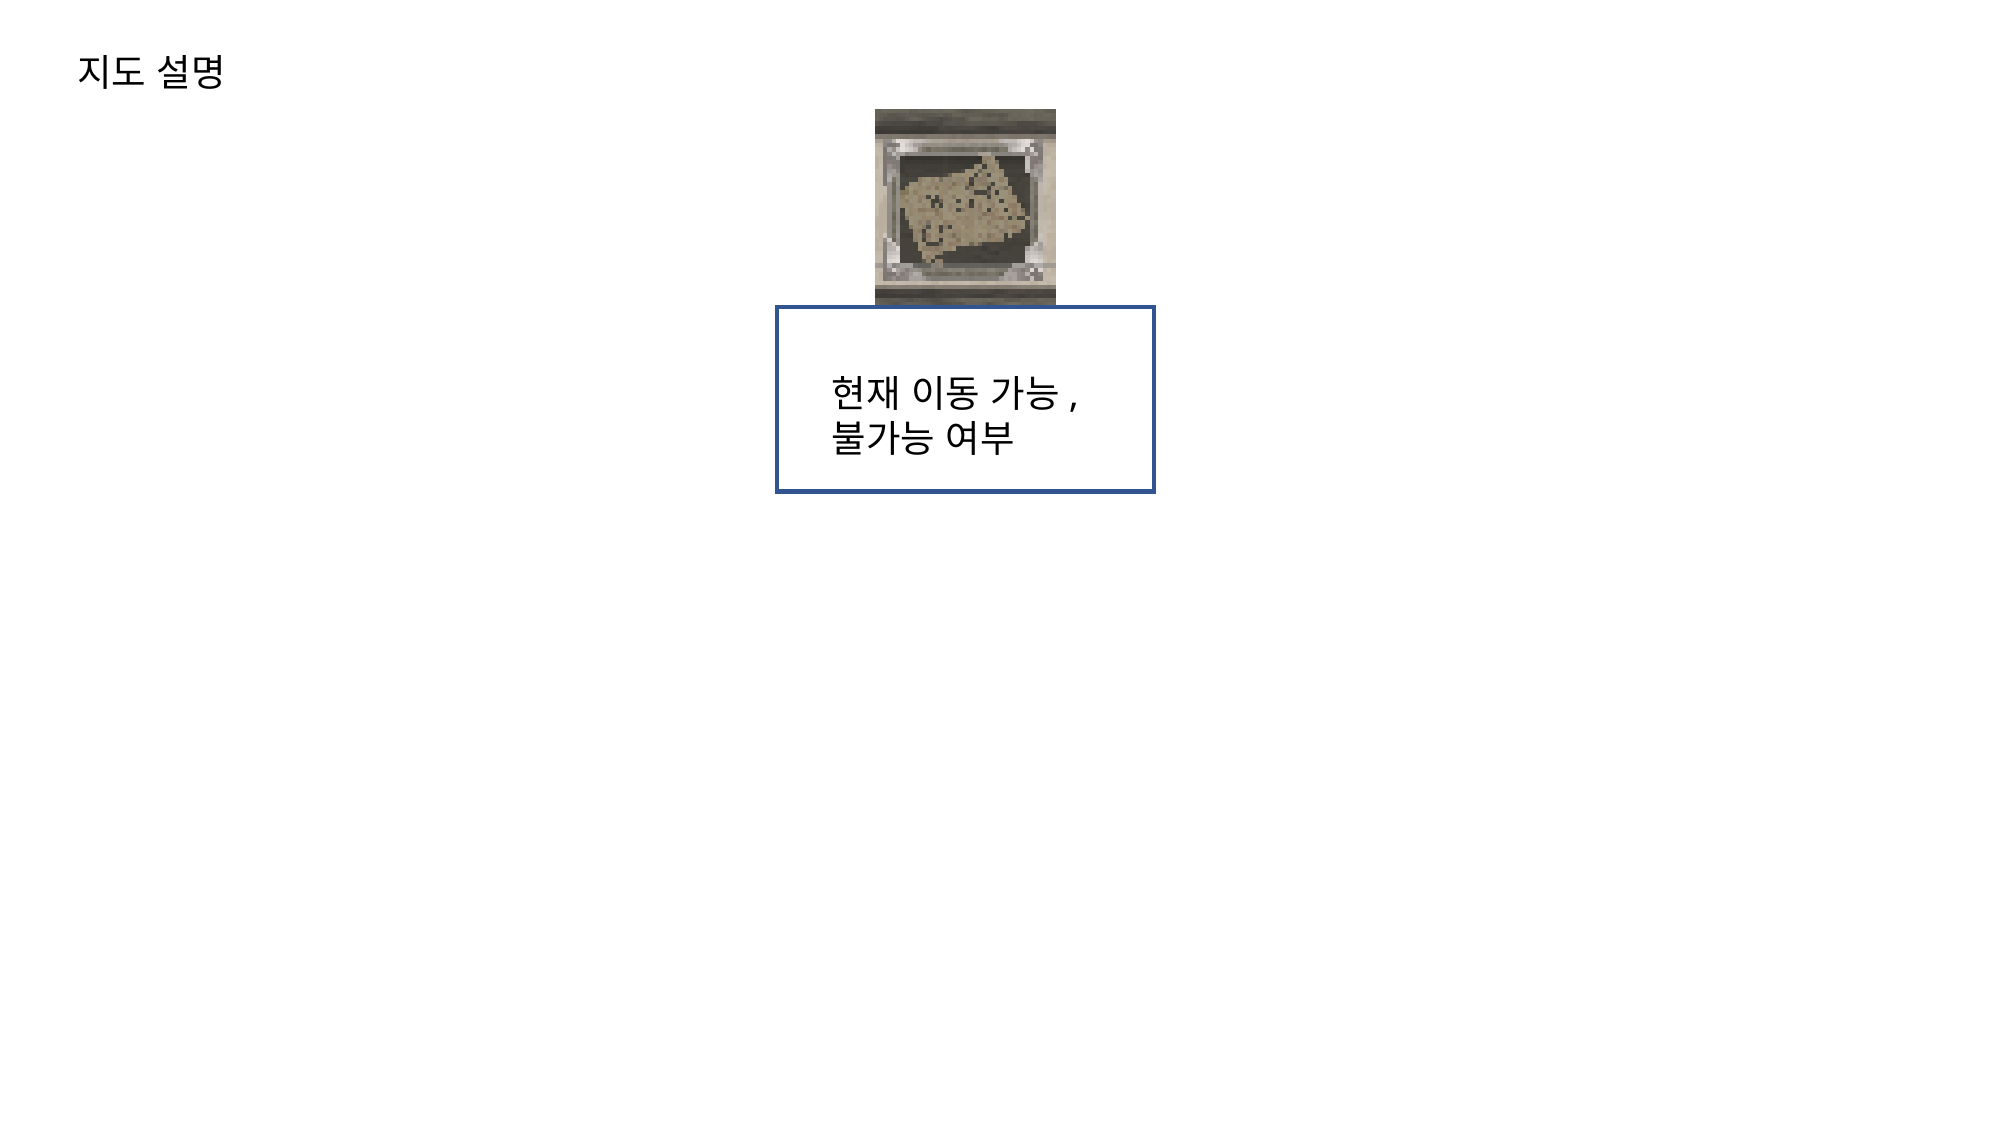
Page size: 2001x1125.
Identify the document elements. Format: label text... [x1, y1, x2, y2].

picture [875, 109, 1056, 307]
text_box [776, 306, 1155, 492]
text_box 지도 설명 [62, 41, 522, 102]
text_box 현재 이동 가능, 불가능 여부 [817, 362, 1108, 468]
